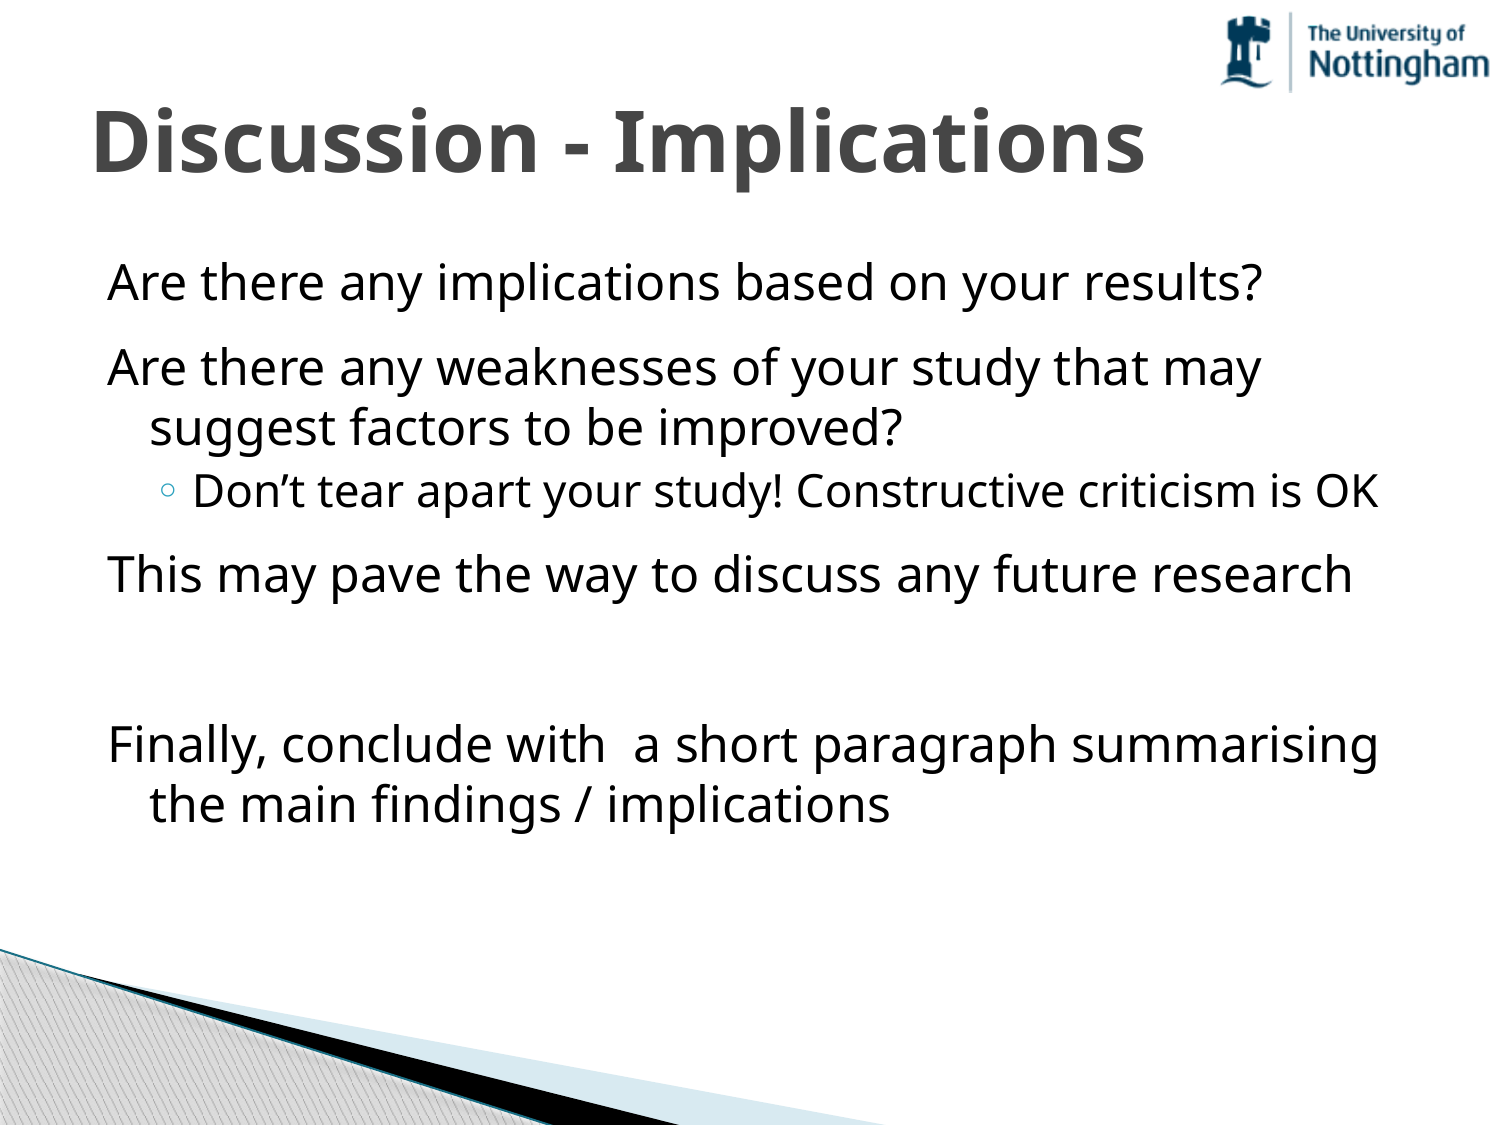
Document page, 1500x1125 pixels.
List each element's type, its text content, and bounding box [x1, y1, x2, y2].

title Discussion - Implications [75, 45, 1425, 233]
picture [1219, 11, 1490, 93]
list Are there any implications based on your results? Are there any weaknesses of your study that may suggest factors to be improved? Don’t tear apart your study! Constructive criticism is OK This may pave the way to discuss any future research Finally, conclude with a short paragraph summarising the main findings / implications [74, 242, 1426, 986]
